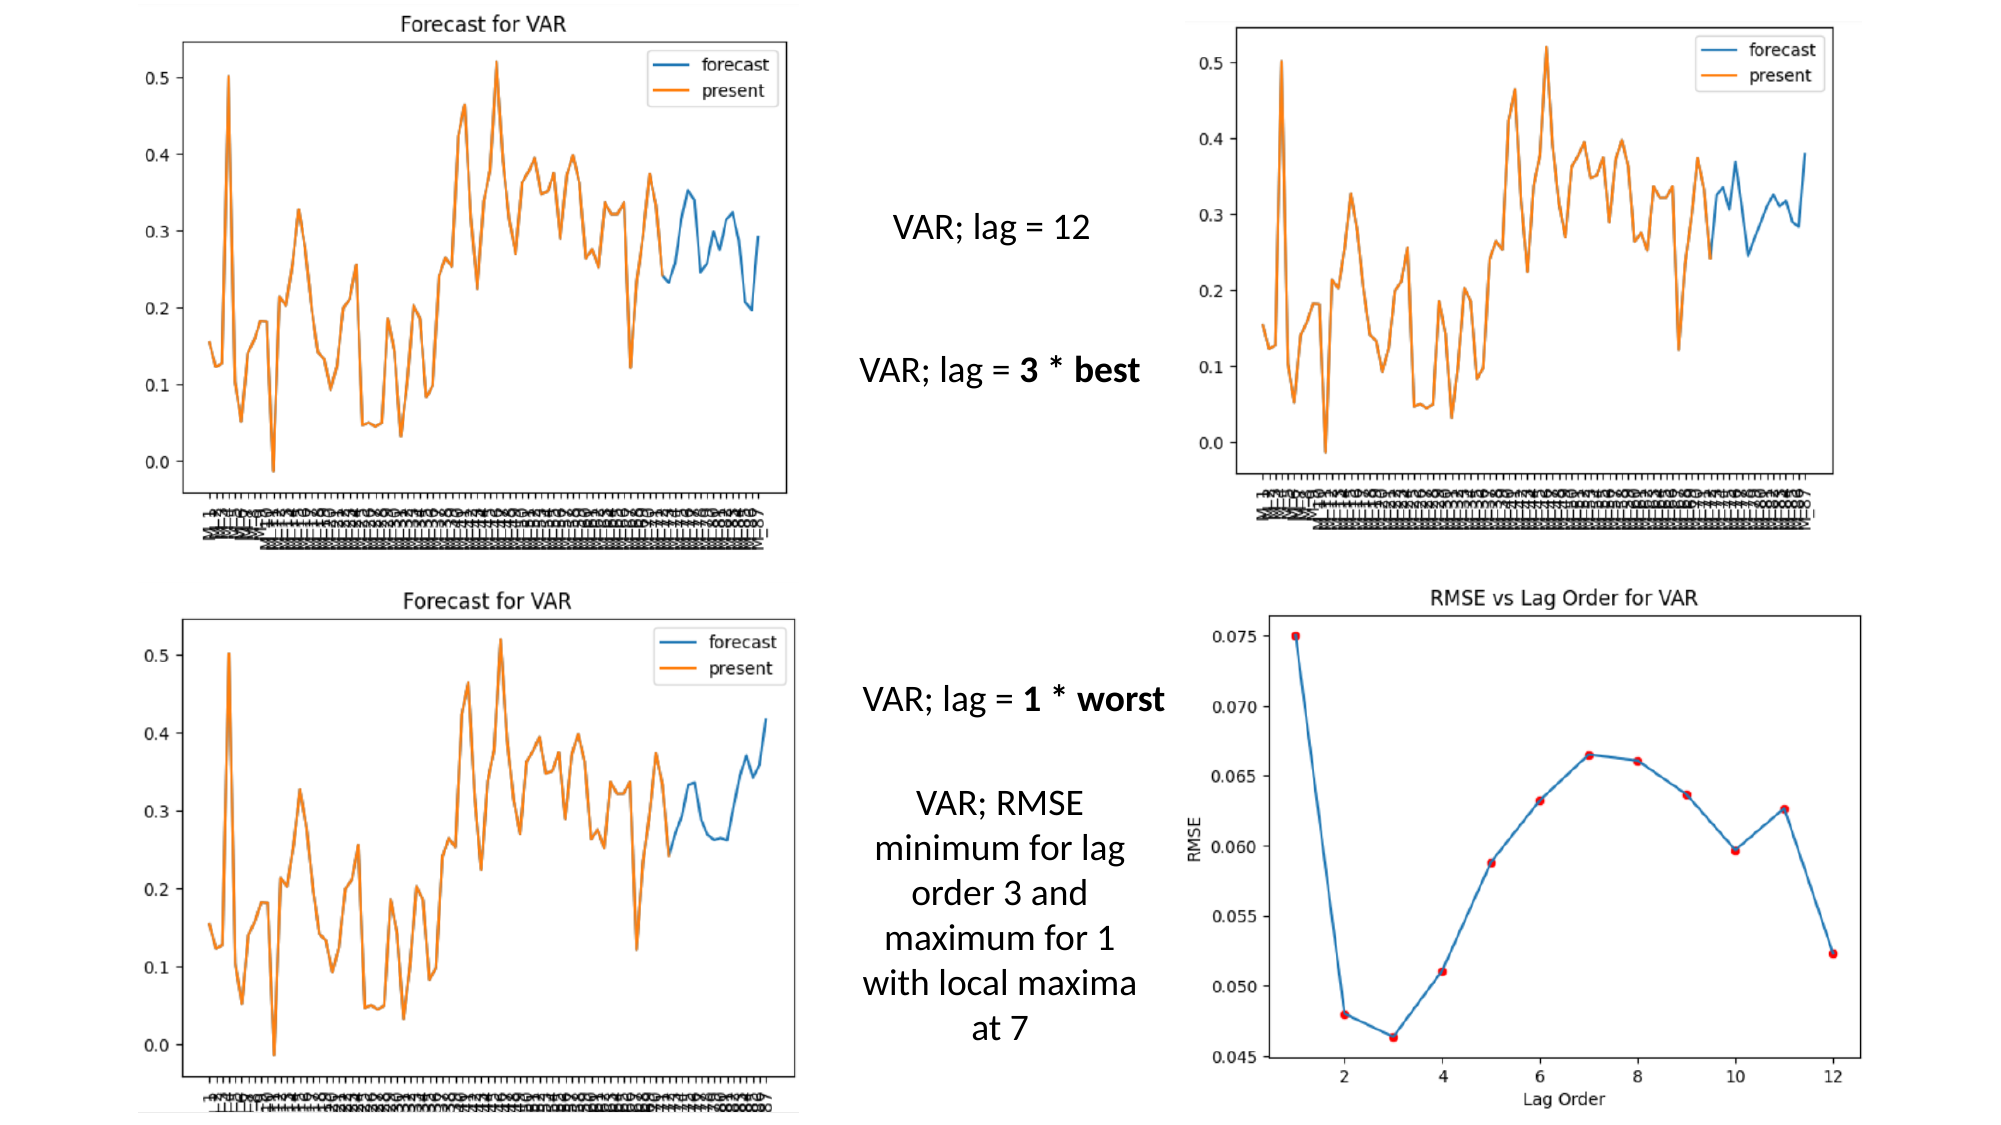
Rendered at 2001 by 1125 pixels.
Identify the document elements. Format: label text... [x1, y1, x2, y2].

picture [138, 4, 799, 563]
text_box VAR; lag = 1 * worst [832, 666, 1185, 726]
text_box VAR; lag = 3 * best [839, 337, 1161, 398]
picture [1185, 21, 1862, 534]
text_box VAR; RMSE minimum for lag order 3 and maximum for 1 with local maxima at 7 [832, 770, 1167, 1056]
text_box VAR; lag = 12 [878, 194, 1106, 255]
picture [1185, 579, 1882, 1113]
picture [138, 582, 799, 1113]
